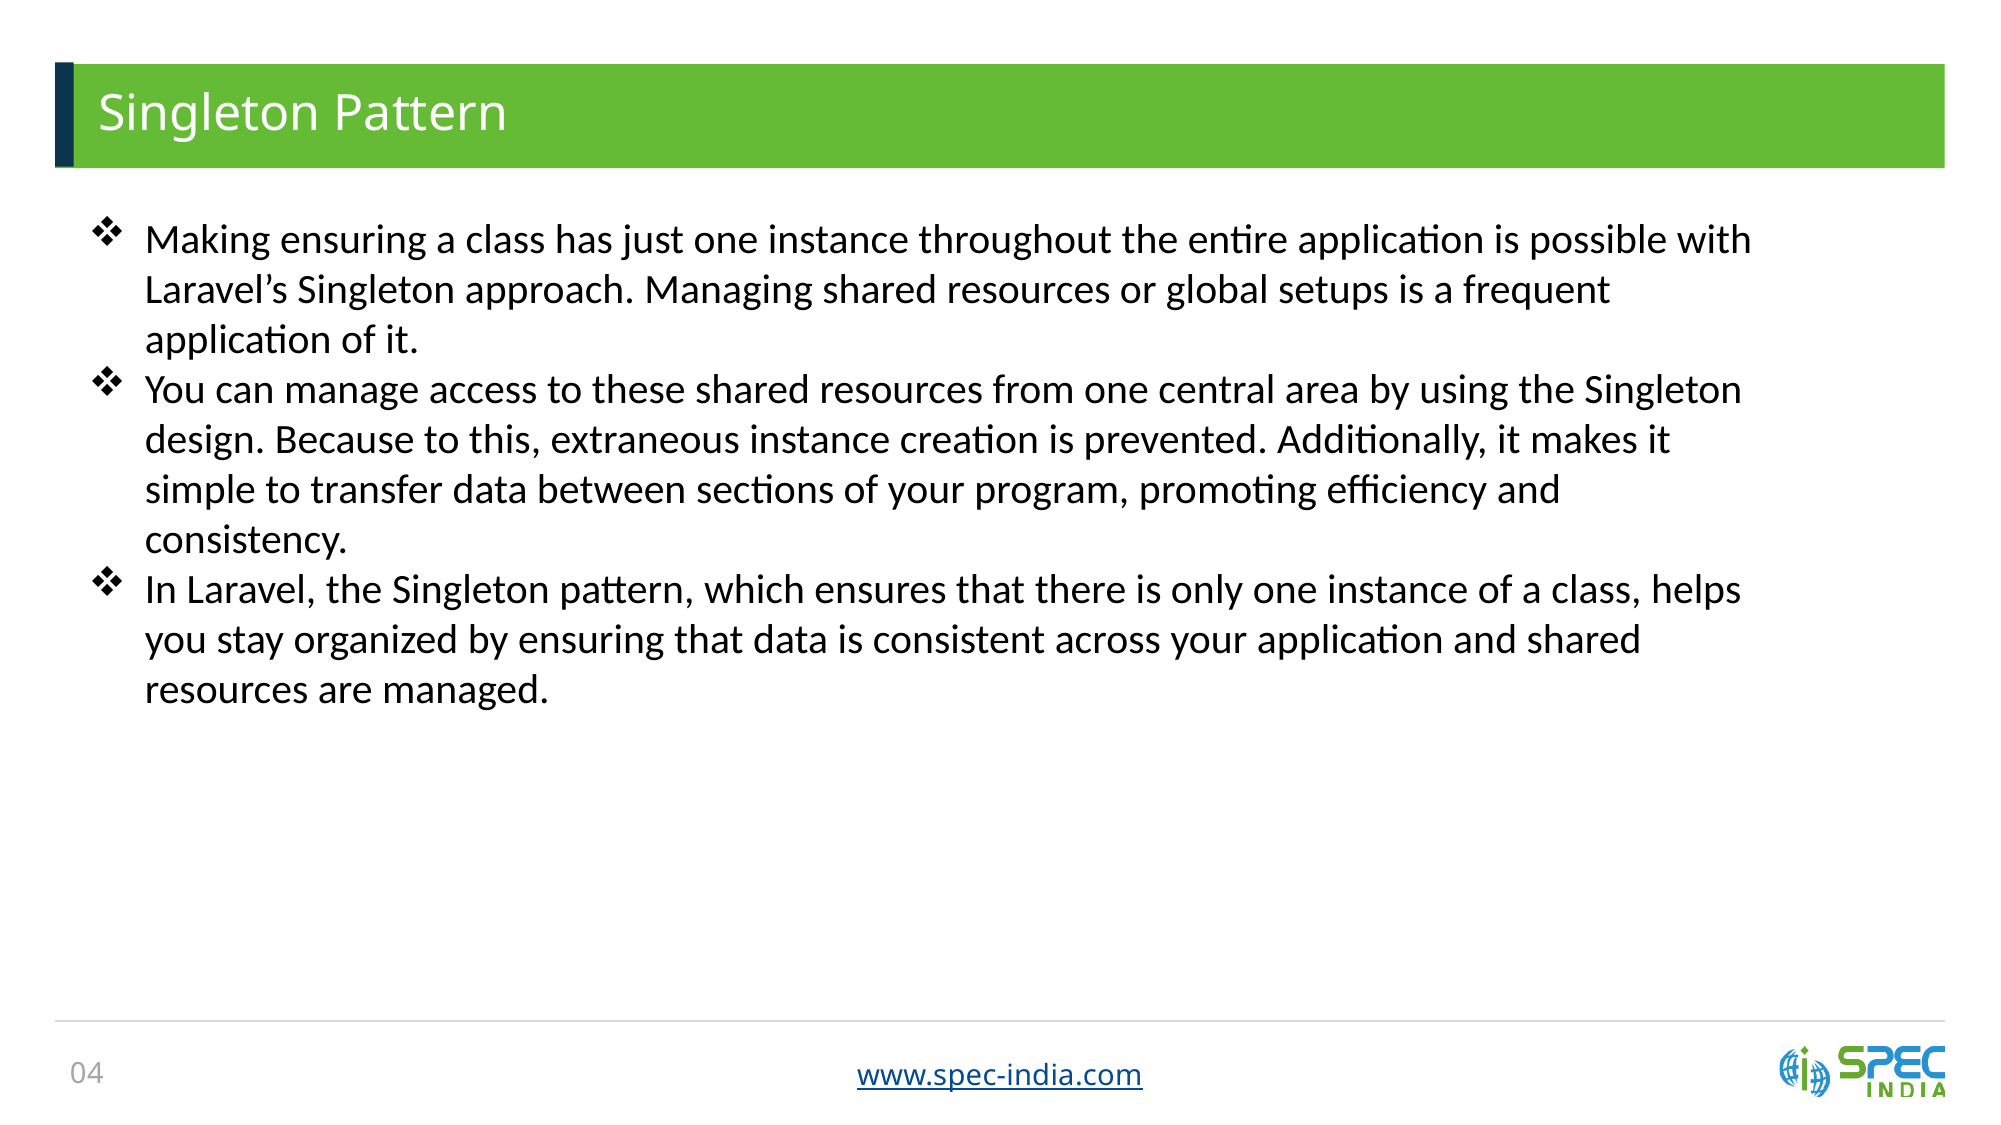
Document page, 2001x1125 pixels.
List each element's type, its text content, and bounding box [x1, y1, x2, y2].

text_box [54, 61, 75, 168]
text_box Making ensuring a class has just one instance throughout the entire application is possible with Laravel’s Singleton approach. Managing shared resources or global setups is a frequent application of it. You can manage access to these shared resources from one central area by using the Singleton design. Because to this, extraneous instance creation is prevented. Additionally, it makes it simple to transfer data between sections of your program, promoting efficiency and consistency. In Laravel, the Singleton pattern, which ensures that there is only one instance of a class, helps you stay organized by ensuring that data is consistent across your application and shared resources are managed. [73, 204, 1780, 720]
text_box 04 [55, 1046, 119, 1097]
picture [1779, 1046, 1945, 1097]
text_box [1311, 63, 1946, 169]
title Singleton Pattern [83, 20, 1311, 204]
text_box www.spec-india.com [793, 1057, 1207, 1093]
text_box [54, 63, 83, 169]
